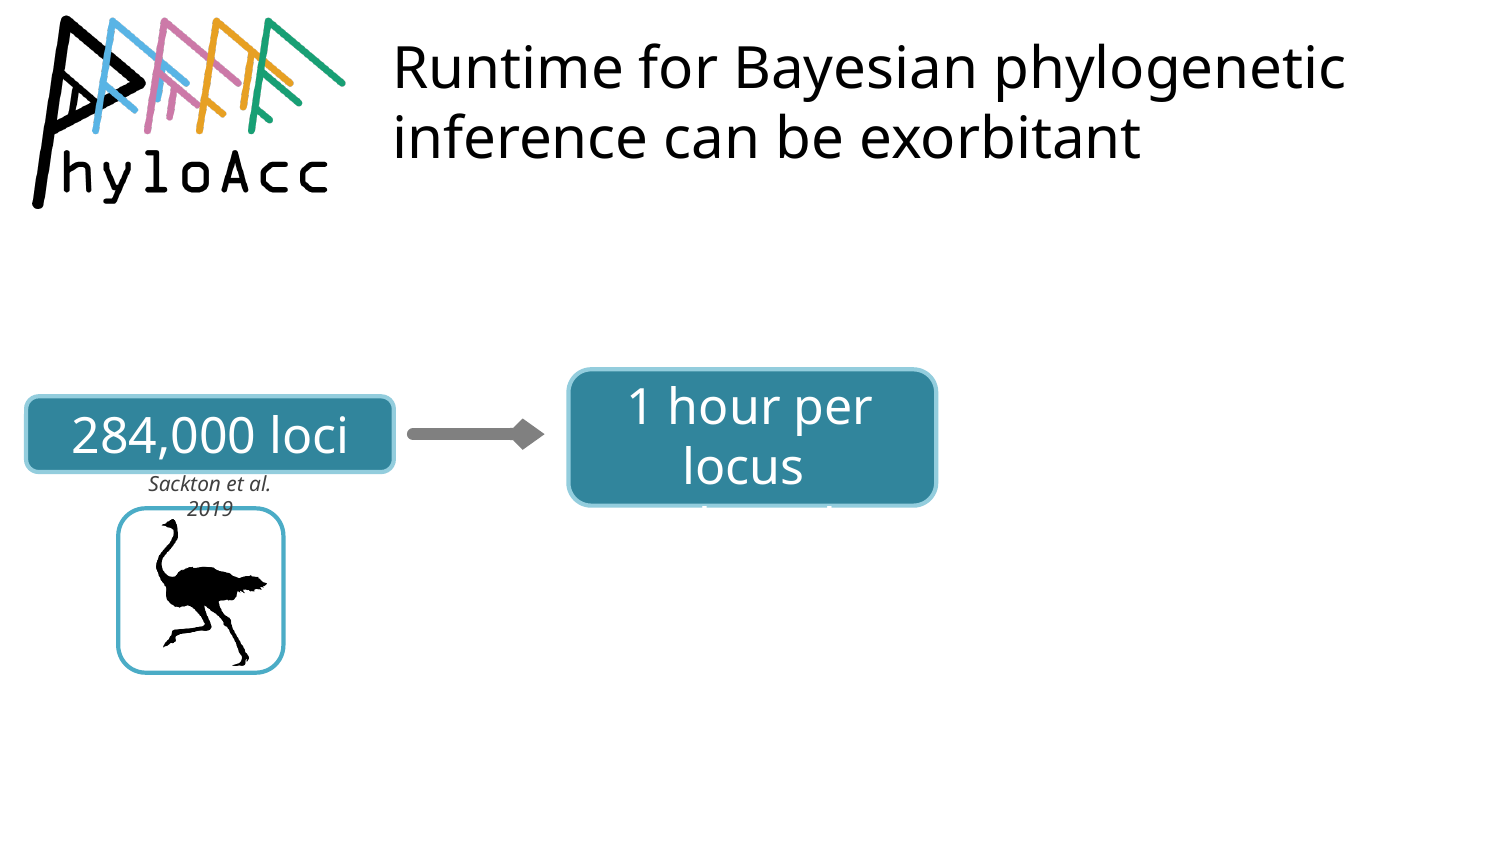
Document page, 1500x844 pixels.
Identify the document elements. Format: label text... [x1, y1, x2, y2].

text_box 284,000 loci [27, 396, 393, 472]
text_box [116, 528, 263, 675]
text_box [268, 528, 286, 673]
title Runtime for Bayesian phylogenetic inference can be exorbitant [377, 18, 1397, 182]
text_box [23, 400, 27, 469]
text_box 1 hour per locus (4 threads) [561, 366, 939, 562]
picture [155, 519, 267, 666]
picture [31, 14, 347, 210]
text_box Sackton et al. 2019 [110, 462, 310, 528]
